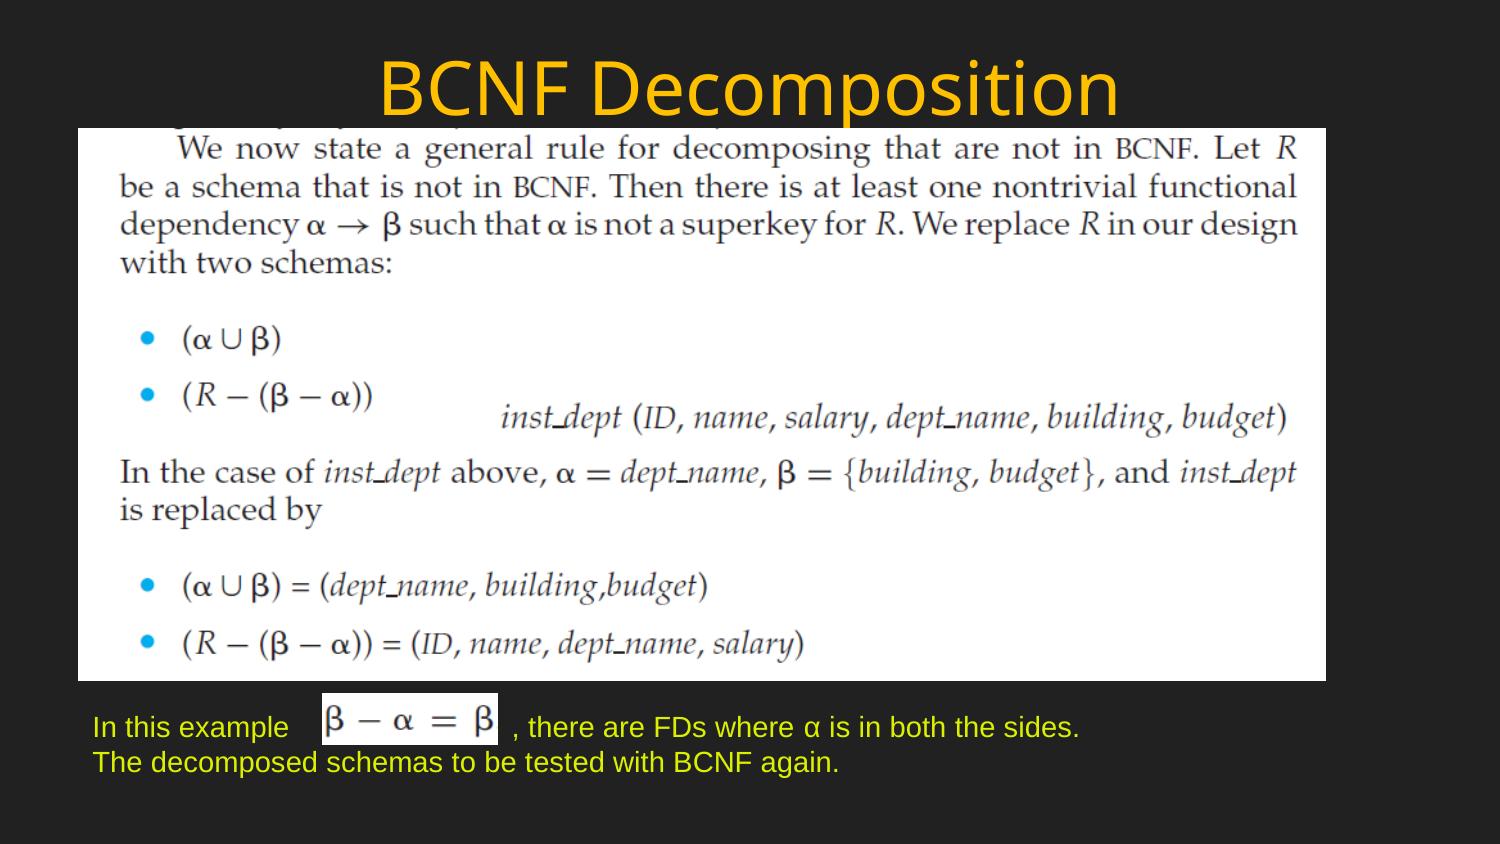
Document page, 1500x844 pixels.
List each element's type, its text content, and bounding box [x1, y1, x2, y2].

title BCNF Decomposition [51, 16, 1449, 155]
picture [322, 693, 498, 745]
picture [78, 128, 1326, 681]
text_box In this example , there are FDs where α is in both the sides. The decomposed schemas to be tested with BCNF again. [77, 701, 1096, 786]
